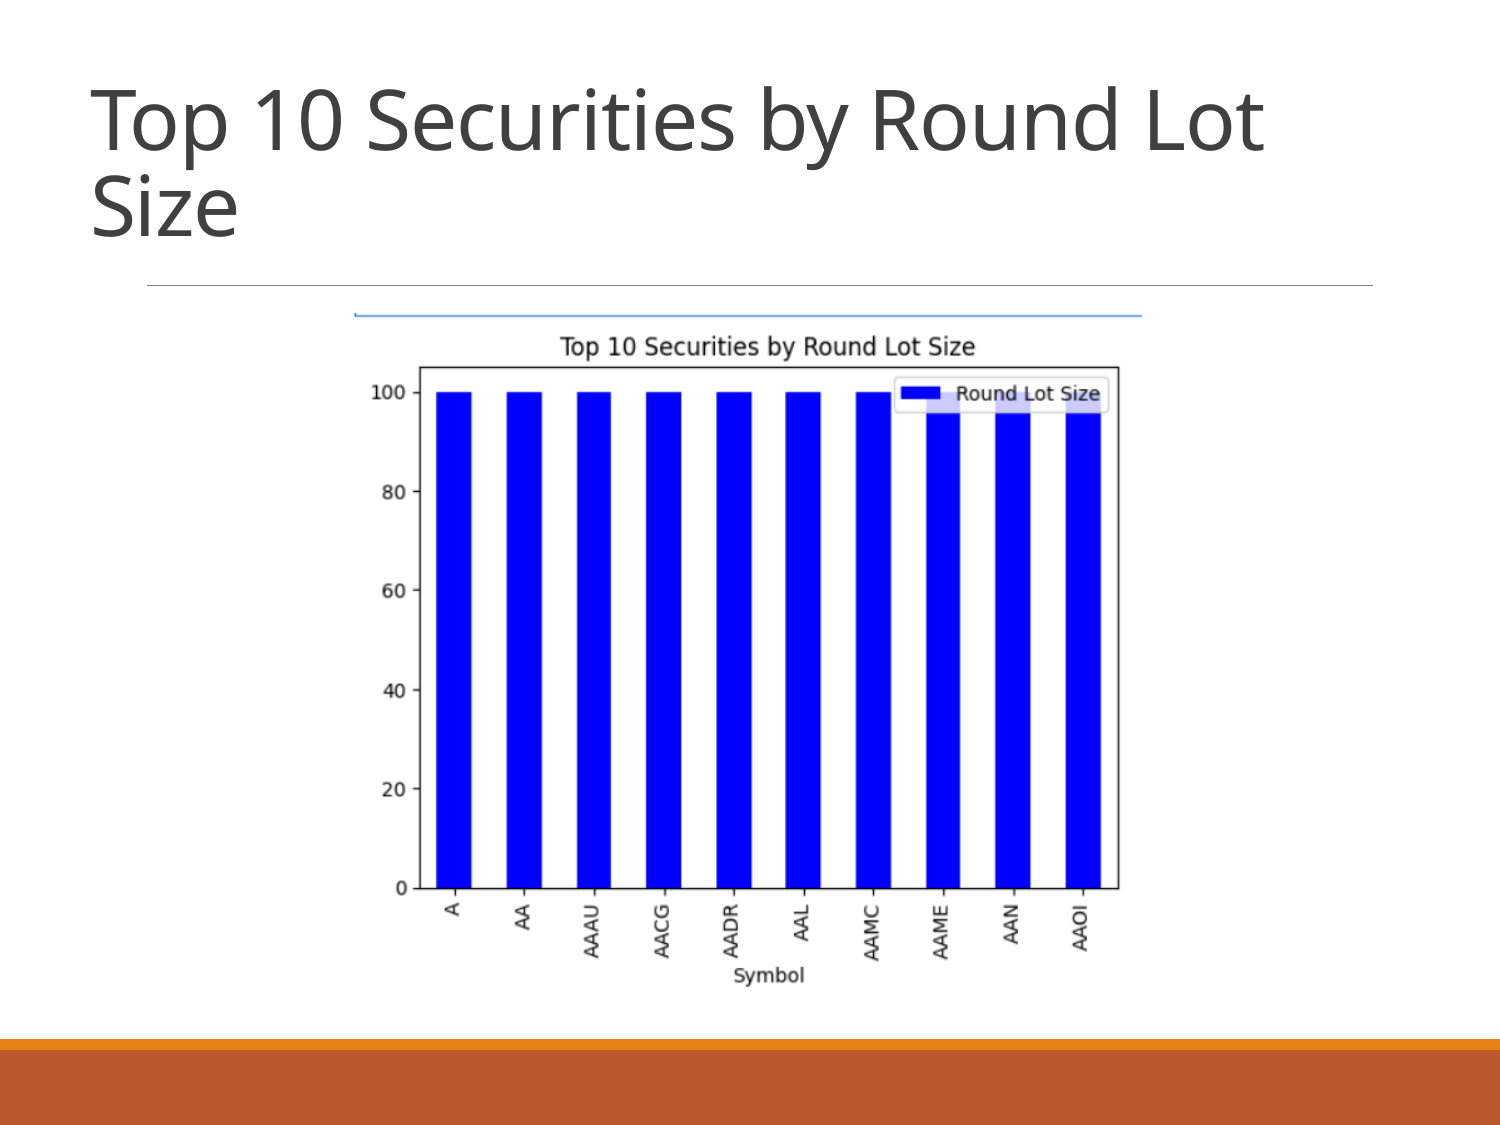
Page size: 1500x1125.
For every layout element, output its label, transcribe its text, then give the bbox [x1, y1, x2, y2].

title Top 10 Securities by Round Lot Size [75, 73, 1425, 261]
picture [351, 313, 1143, 993]
